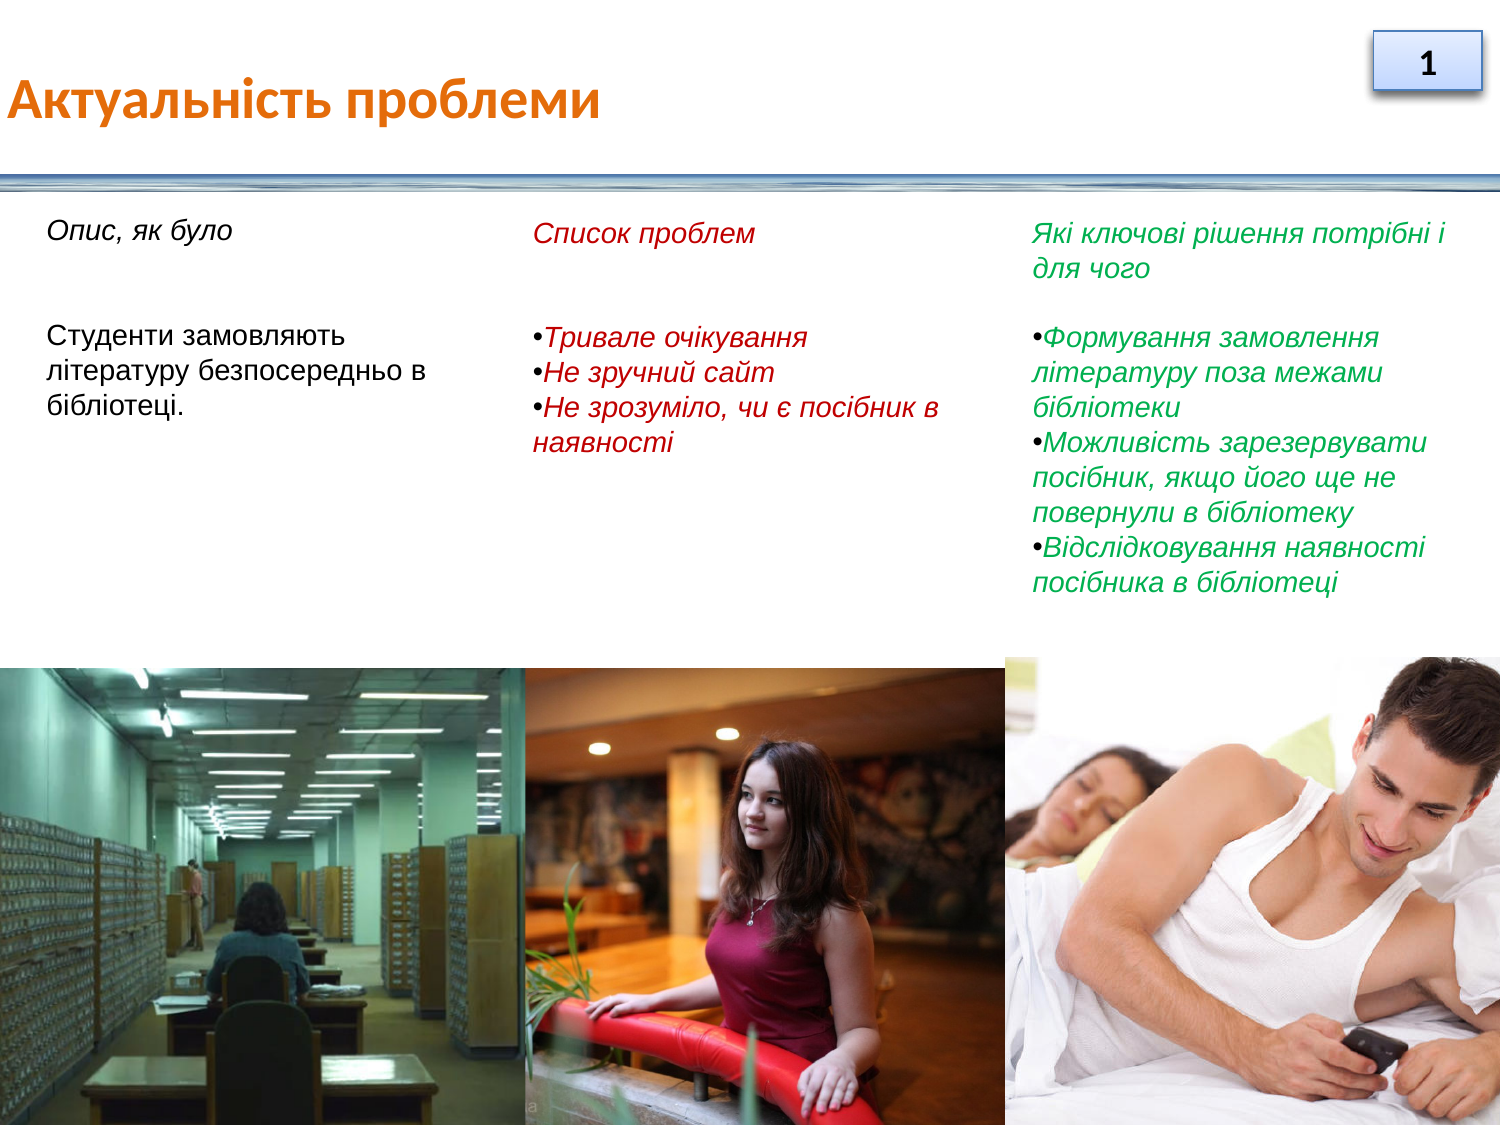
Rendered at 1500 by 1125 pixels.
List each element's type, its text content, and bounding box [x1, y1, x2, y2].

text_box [1373, 30, 1483, 91]
picture [0, 656, 1500, 1125]
text_box Список проблем Тривале очікування Не зручний сайт Не зрозуміло, чи є посібник в наявності [525, 206, 975, 665]
title Актуальність проблеми [0, 30, 1353, 161]
text_box Опис, як було Студенти замовляють літературу безпосередньо в бібліотеці. [38, 203, 505, 569]
picture [0, 173, 1500, 193]
text_box Які ключові рішення потрібні і для чого Формування замовлення літературу поза межами бібліотеки Можливість зарезервувати посібник, якщо його ще не повернули в бібліотеку Відслідковування наявності посібника в бібліотеці [1025, 206, 1491, 641]
